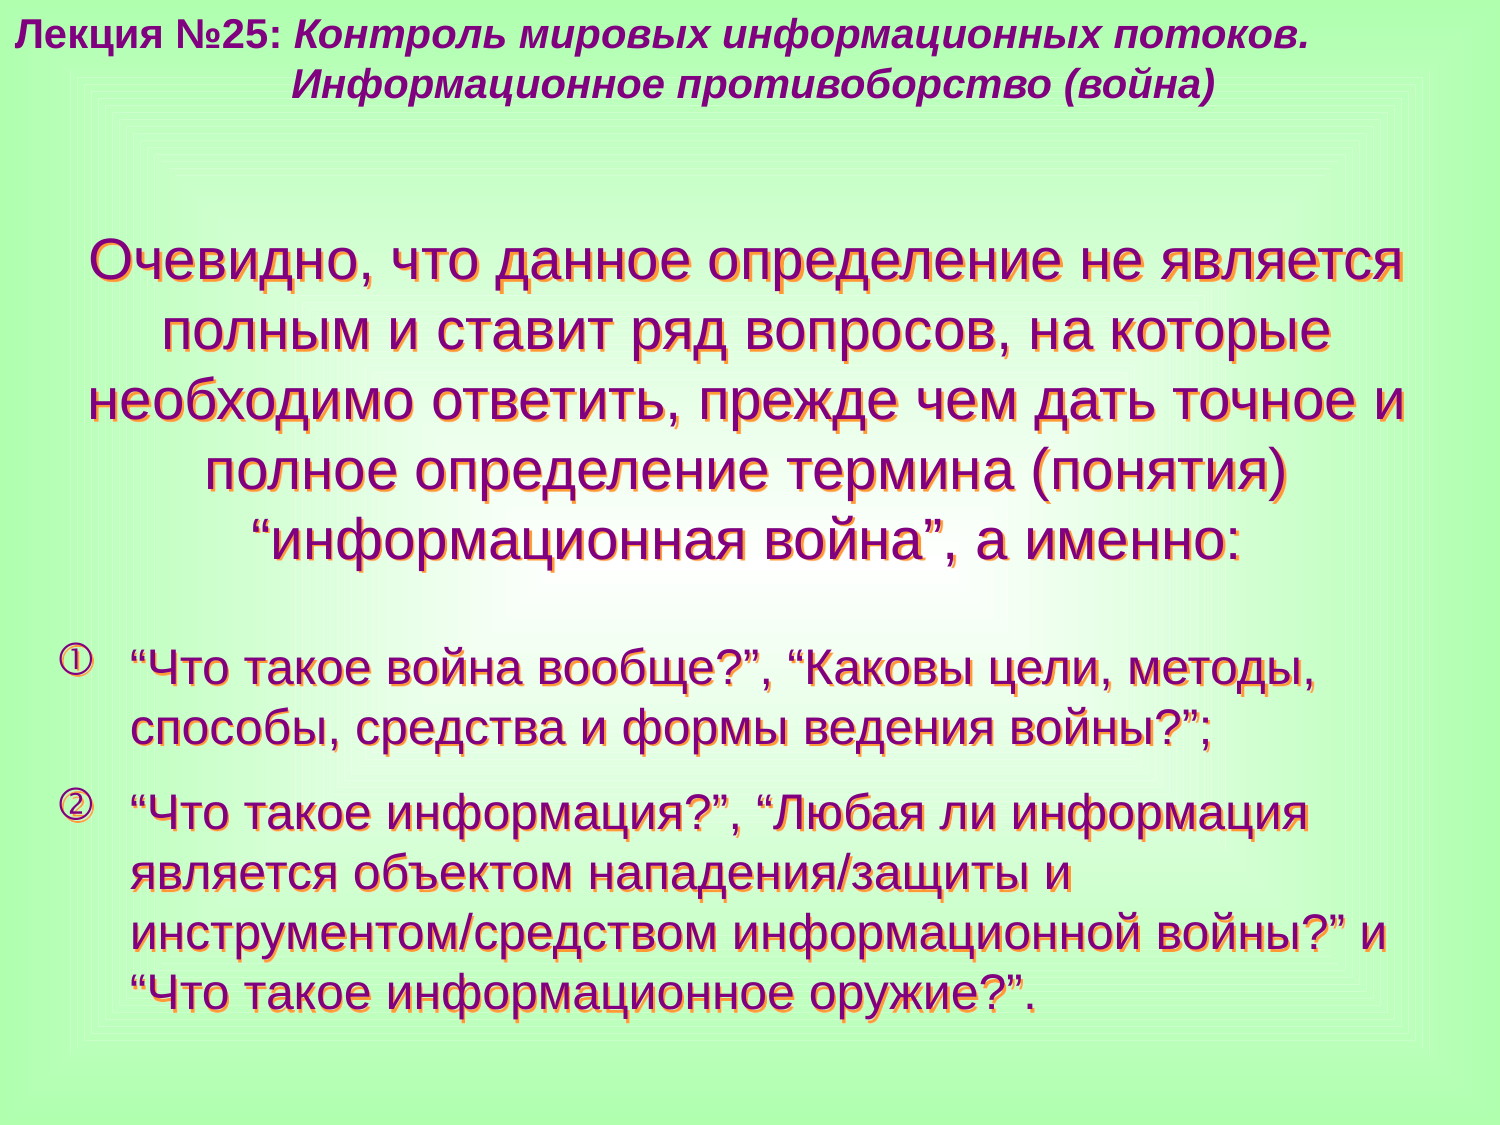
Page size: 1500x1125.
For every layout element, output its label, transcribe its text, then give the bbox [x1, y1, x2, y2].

text_box “Что такое война вообще?”, “Каковы цели, методы, способы, средства и формы ведения войны?”; “Что такое информация?”, “Любая ли информация является объектом нападения/защиты и инструментом/средством информационной войны?” и “Что такое информационное оружие?”. [41, 627, 1453, 1028]
text_box Очевидно, что данное определение не является полным и ставит ряд вопросов, на которые необходимо ответить, прежде чем дать точное и полное определение термина (понятия) “информационная война”, а именно: [41, 214, 1453, 579]
text_box Лекция №25: Контроль мировых информационных потоков. Информационное противоборство (война) [0, 0, 1500, 115]
